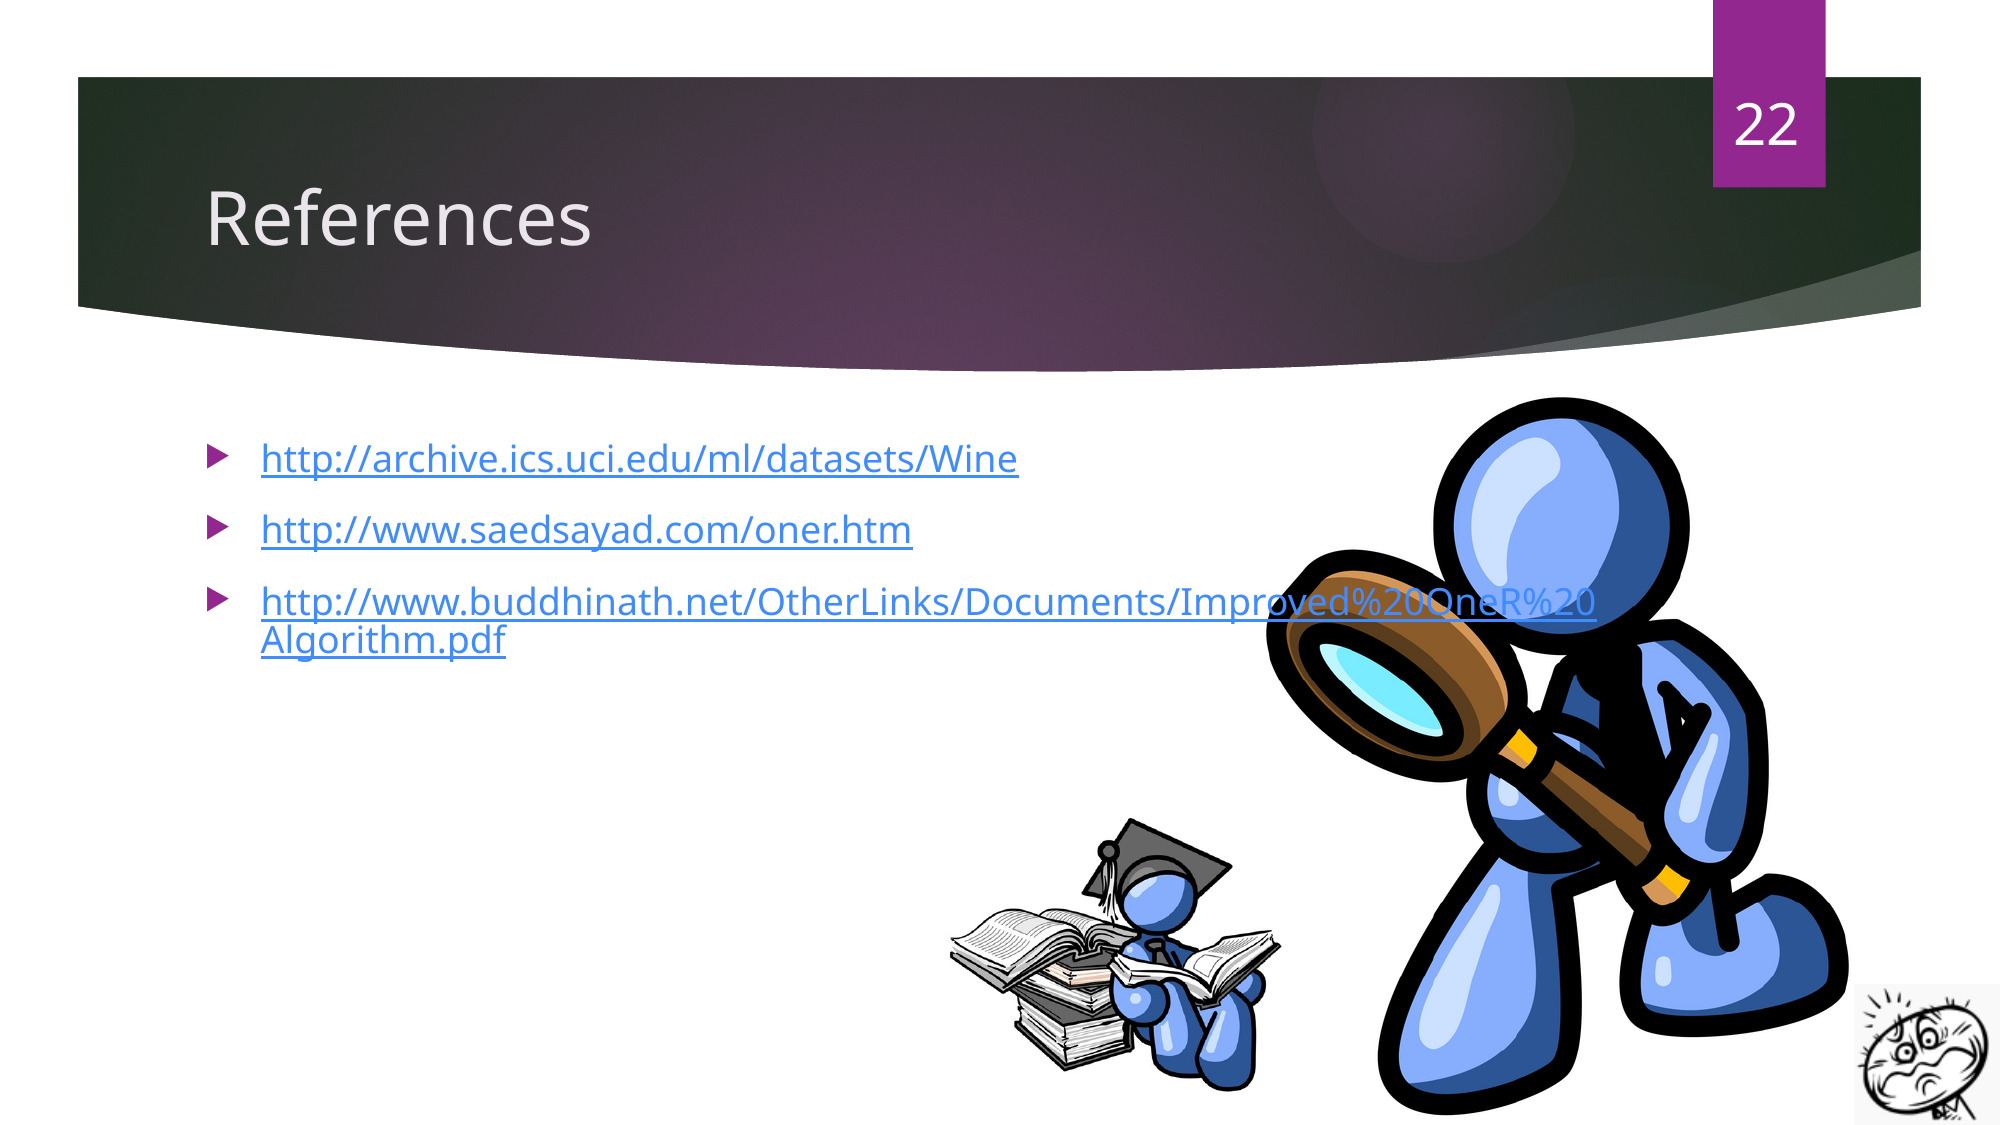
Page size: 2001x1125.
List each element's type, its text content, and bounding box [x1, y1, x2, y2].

slide_number 22 [1698, 48, 1836, 175]
title References [189, 155, 1627, 275]
list http://archive.ics.uci.edu/ml/datasets/Wine http://www.saedsayad.com/oner.htm http://www.buddhinath.net/OtherLinks/Documents/Improved%20OneR%20Algorithm.pdf [189, 427, 1187, 988]
picture [945, 384, 2000, 1125]
